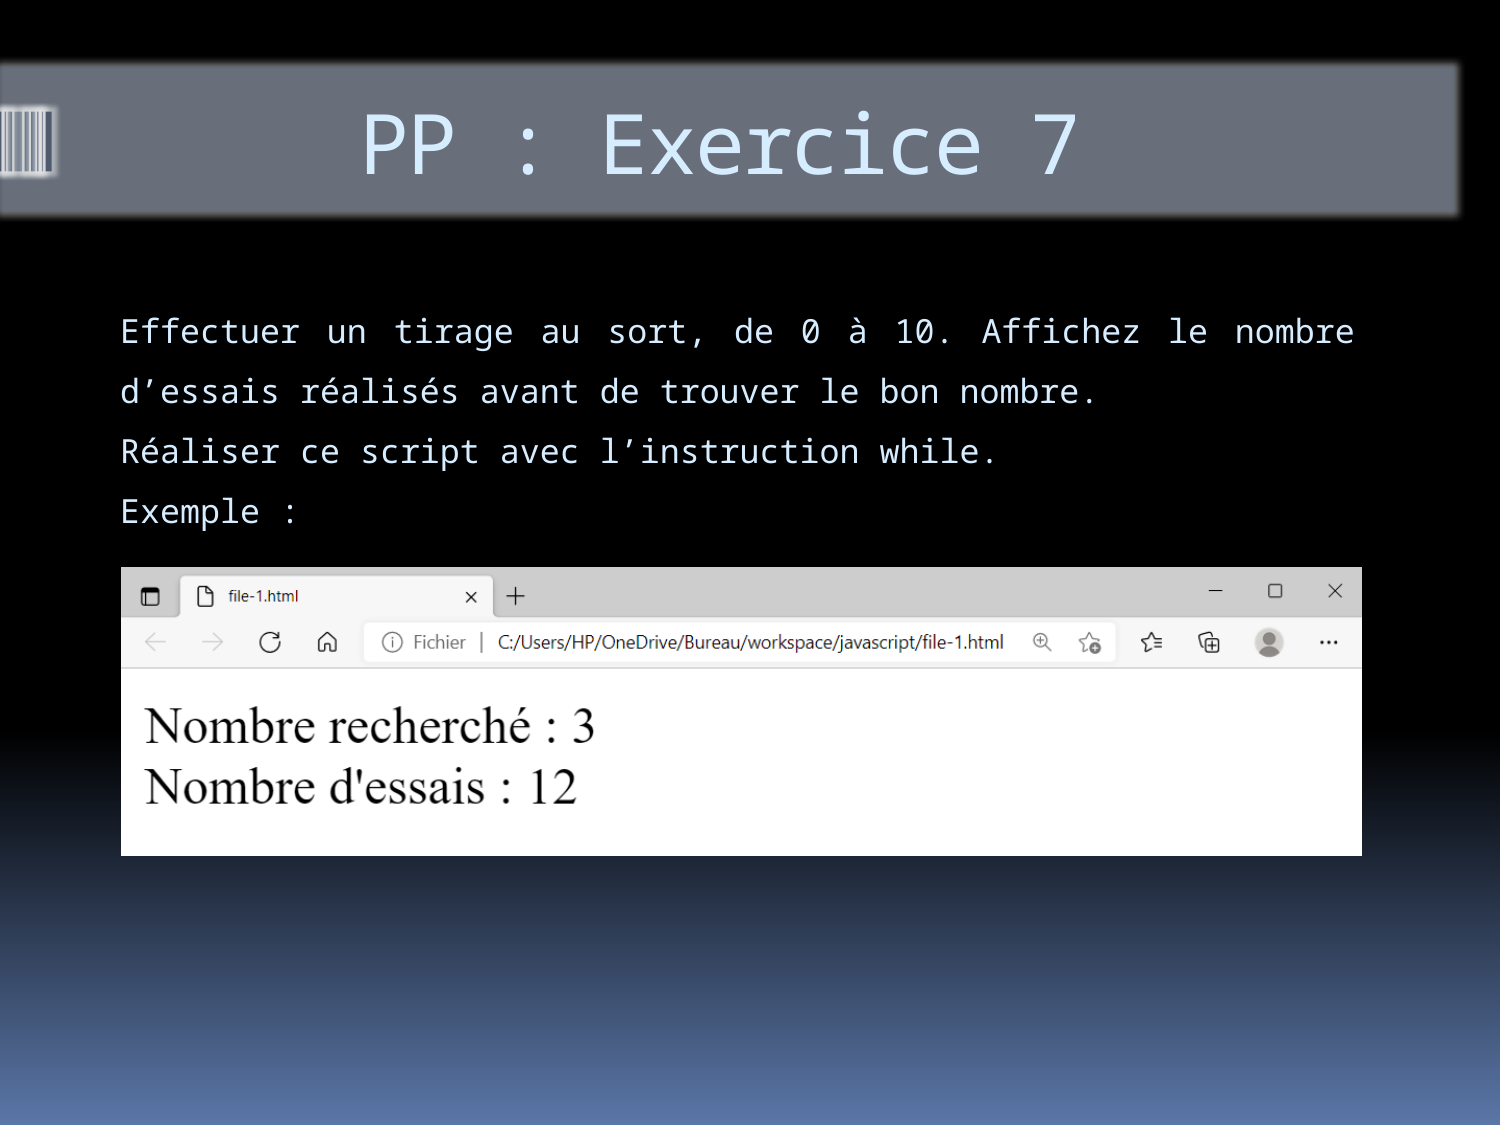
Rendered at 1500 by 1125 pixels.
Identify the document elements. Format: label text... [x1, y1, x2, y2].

picture [120, 567, 1363, 856]
text_box Effectuer un tirage au sort, de 0 à 10. Affichez le nombre d’essais réalisés avant de trouver le bon nombre. Réaliser ce script avec l’instruction while. Exemple : [105, 282, 1372, 538]
title PP : Exercice 7 [82, 83, 1358, 234]
